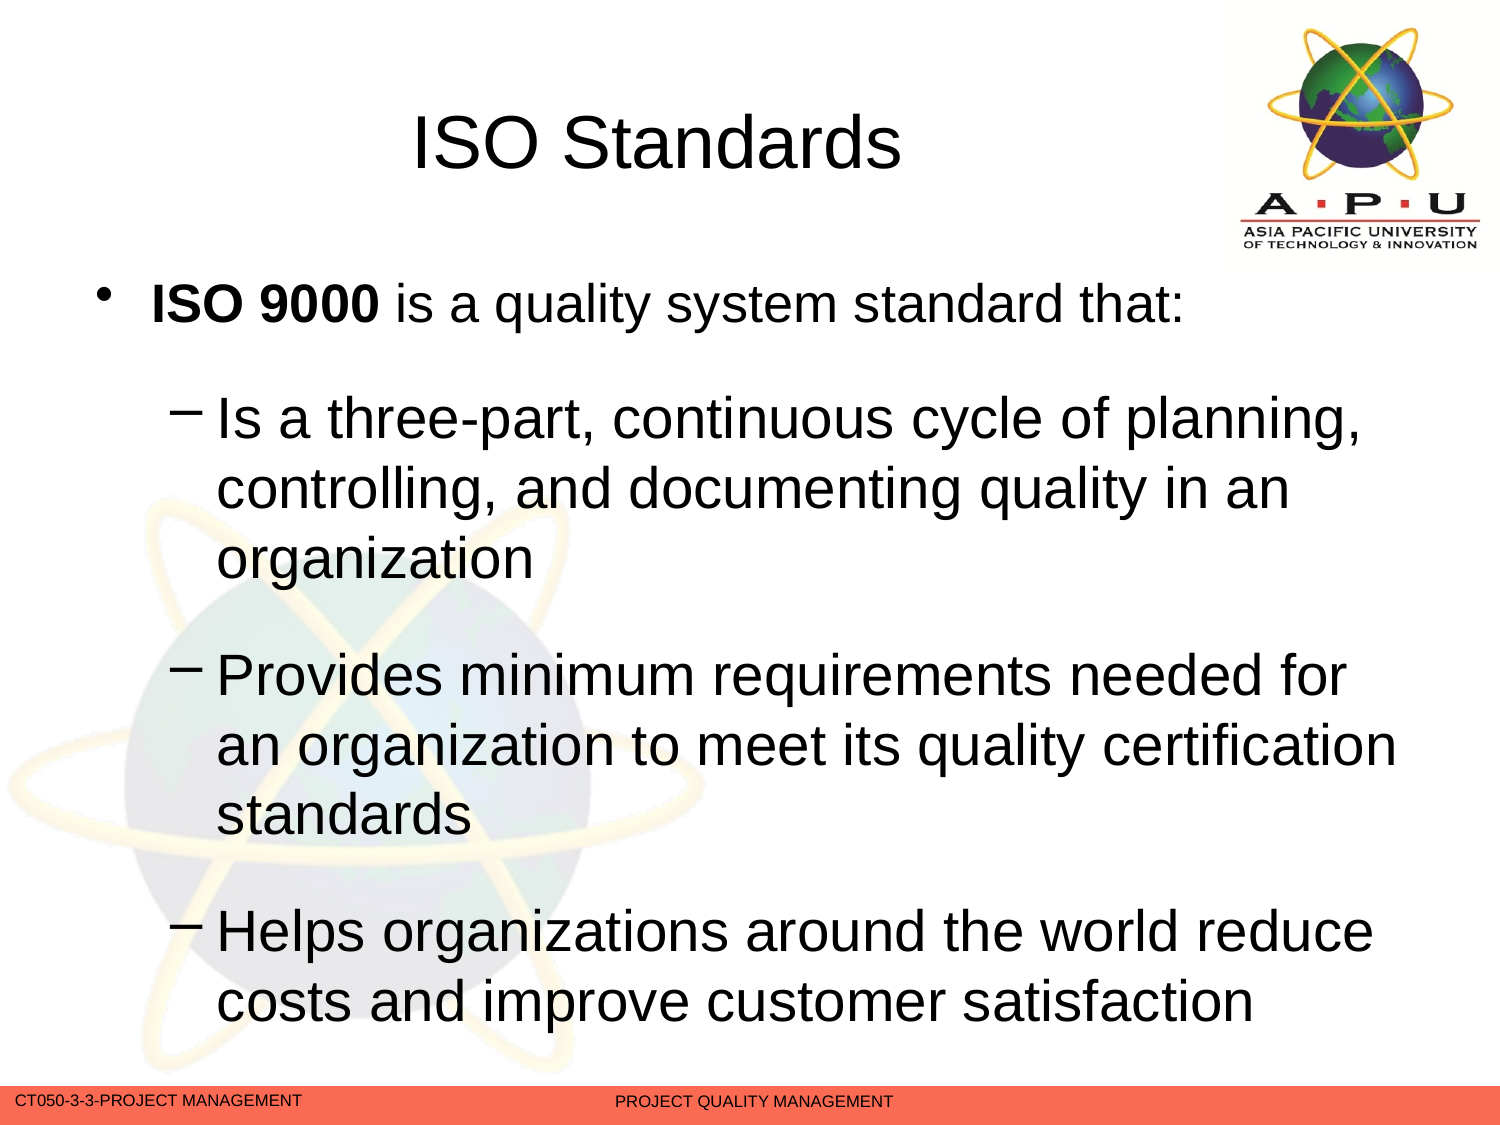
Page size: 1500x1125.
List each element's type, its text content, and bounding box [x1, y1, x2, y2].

list ISO 9000 is a quality system standard that: Is a three-part, continuous cycle of planning, controlling, and documenting quality in an organization Provides minimum requirements needed for an organization to meet its quality certification standards Helps organizations around the world reduce costs and improve customer satisfaction [79, 260, 1430, 1085]
title ISO Standards [79, 45, 1235, 233]
picture [1222, 0, 1500, 277]
